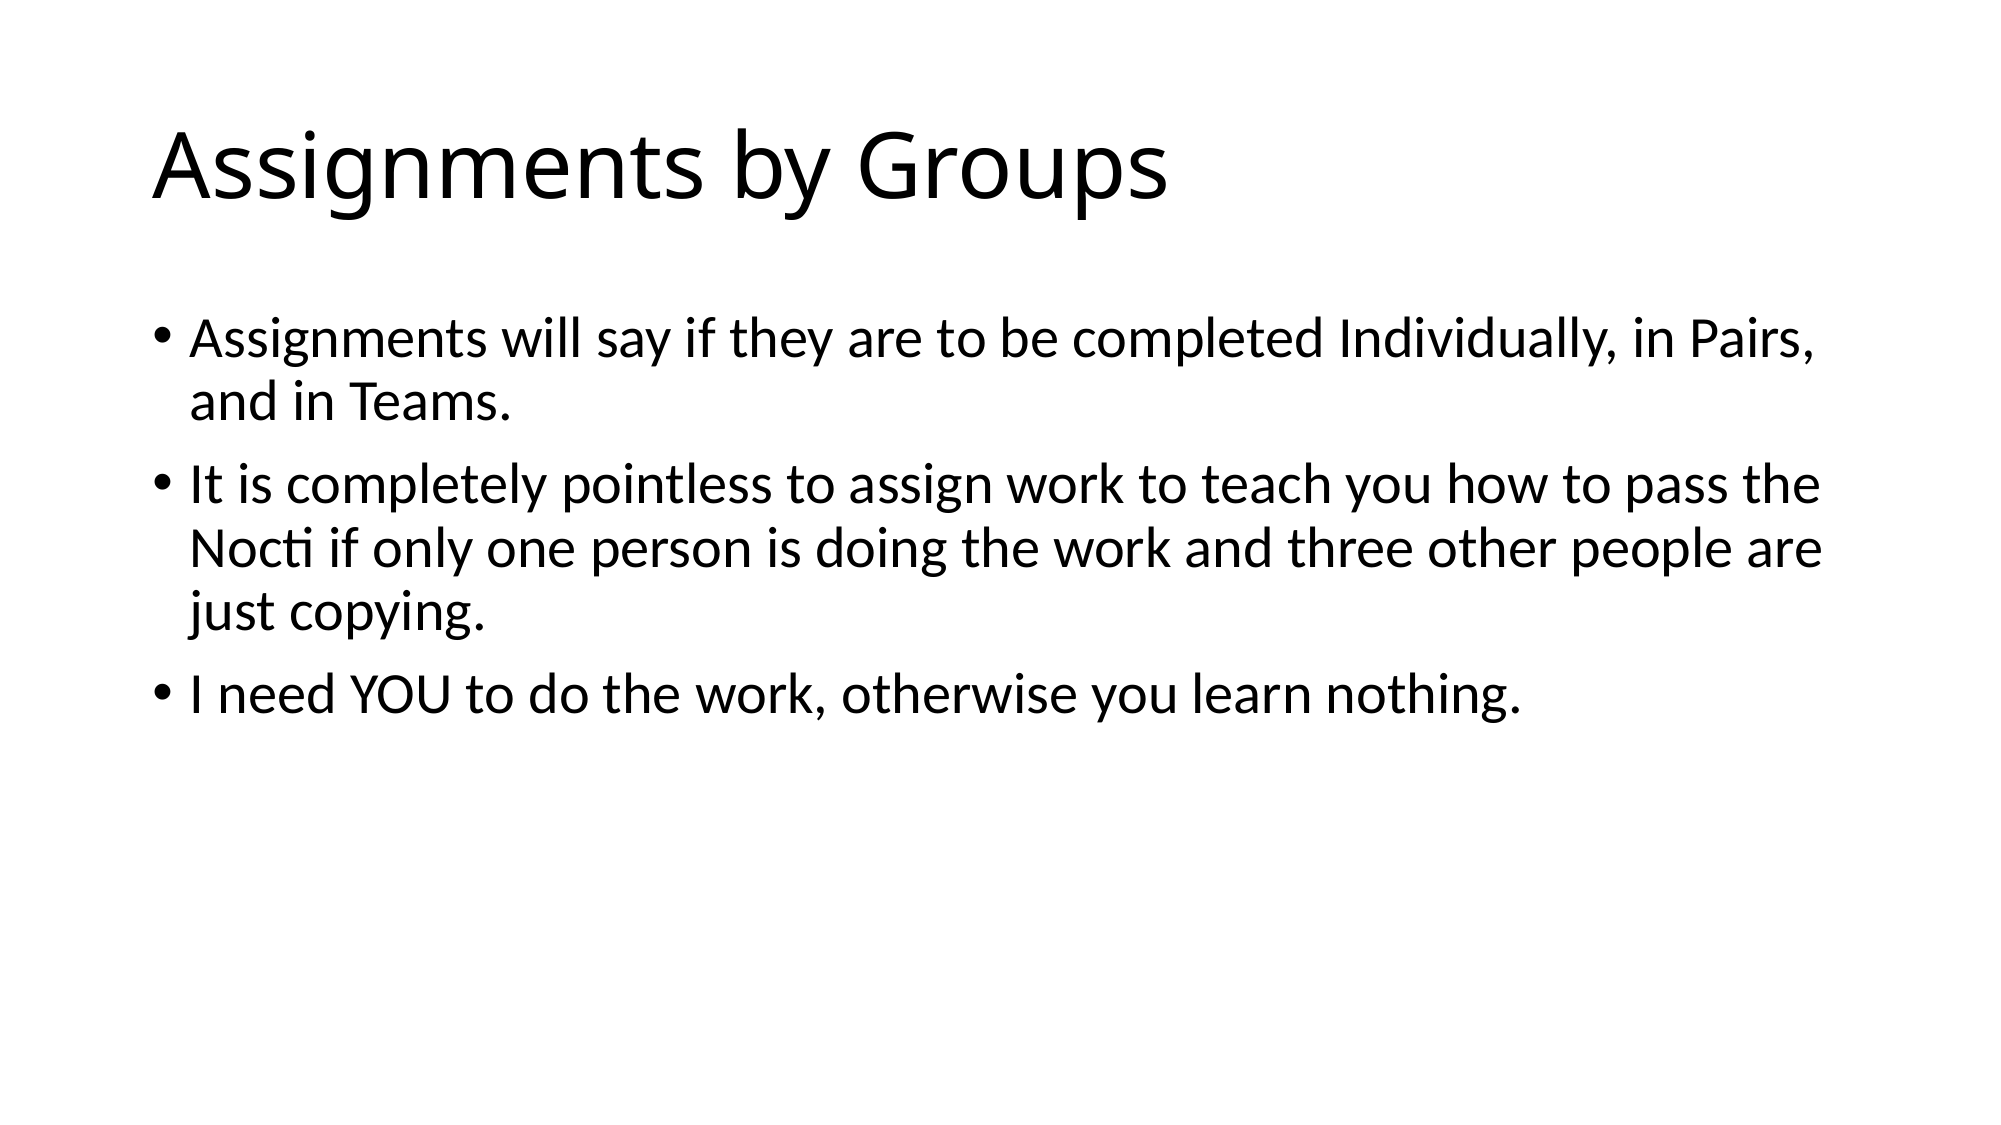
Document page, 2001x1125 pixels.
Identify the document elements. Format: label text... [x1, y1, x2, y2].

title Assignments by Groups [137, 59, 1863, 278]
list Assignments will say if they are to be completed Individually, in Pairs, and in Teams. It is completely pointless to assign work to teach you how to pass the Nocti if only one person is doing the work and three other people are just copying. I need YOU to do the work, otherwise you learn nothing. [137, 299, 1863, 1014]
